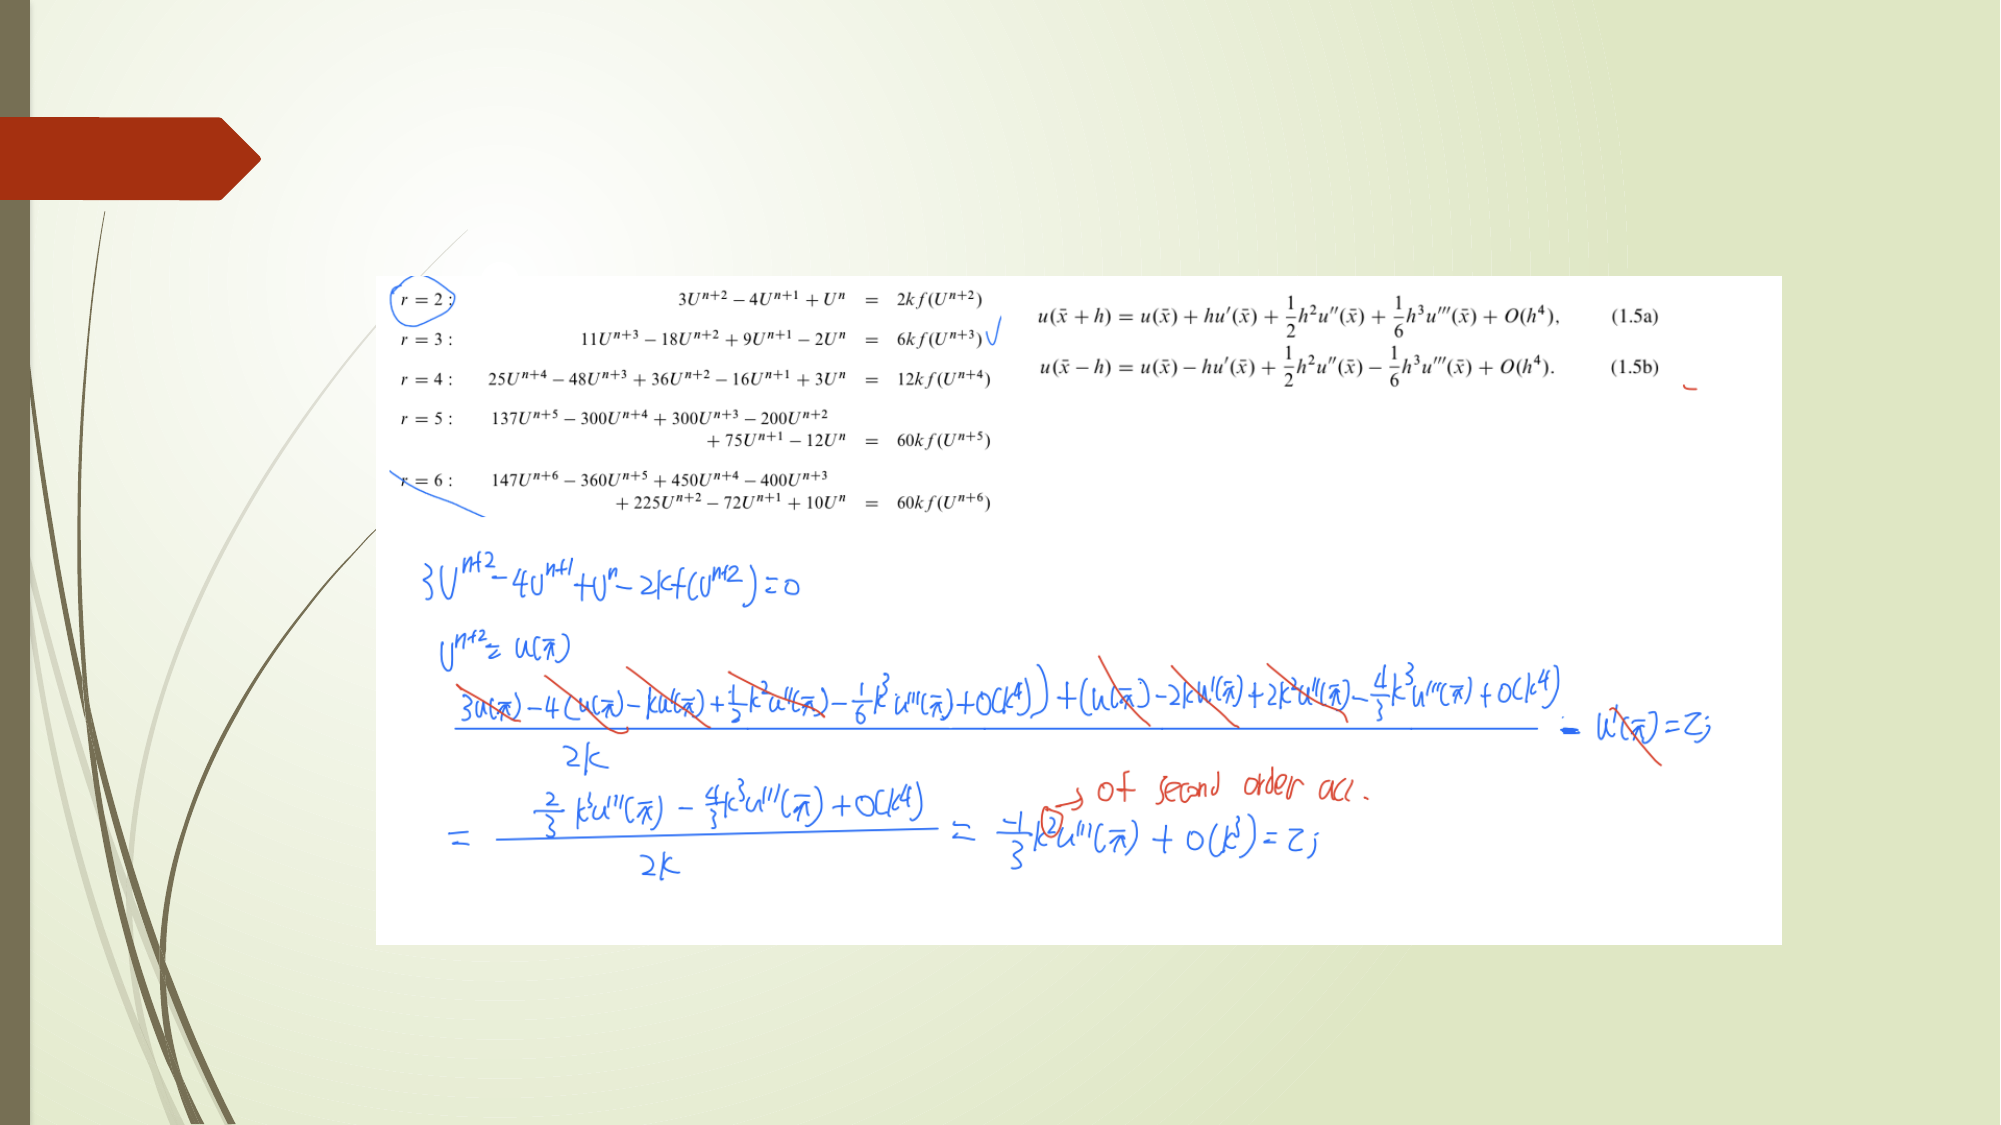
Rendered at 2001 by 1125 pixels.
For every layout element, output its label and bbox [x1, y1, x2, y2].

picture [375, 276, 1782, 945]
